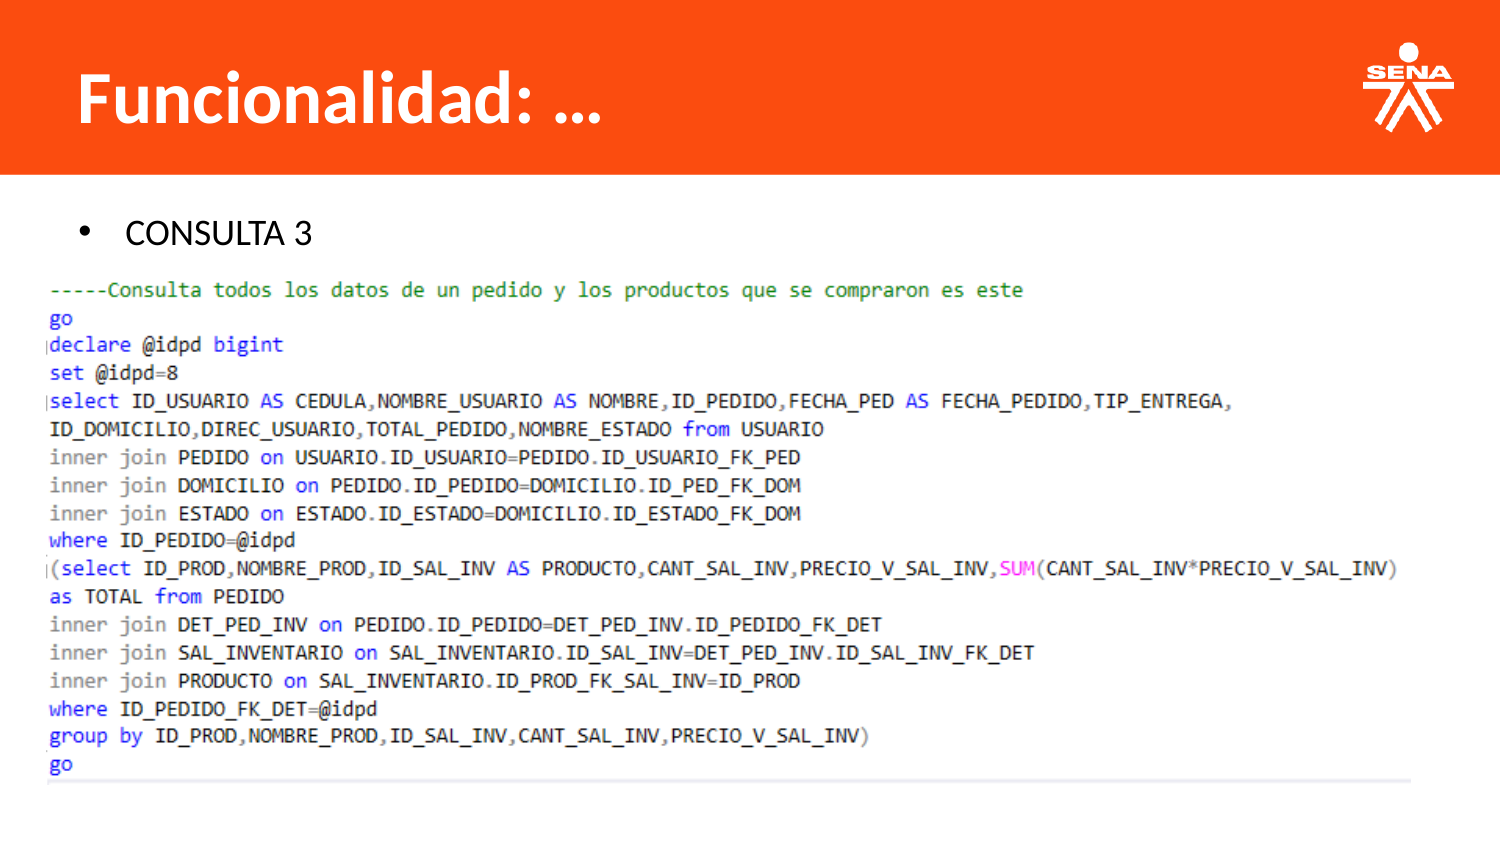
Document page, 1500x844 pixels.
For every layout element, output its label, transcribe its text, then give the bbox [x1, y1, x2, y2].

picture [0, 0, 1500, 844]
text_box CONSULTA 3 [63, 200, 1411, 261]
text_box Funcionalidad: … [62, 40, 1324, 146]
